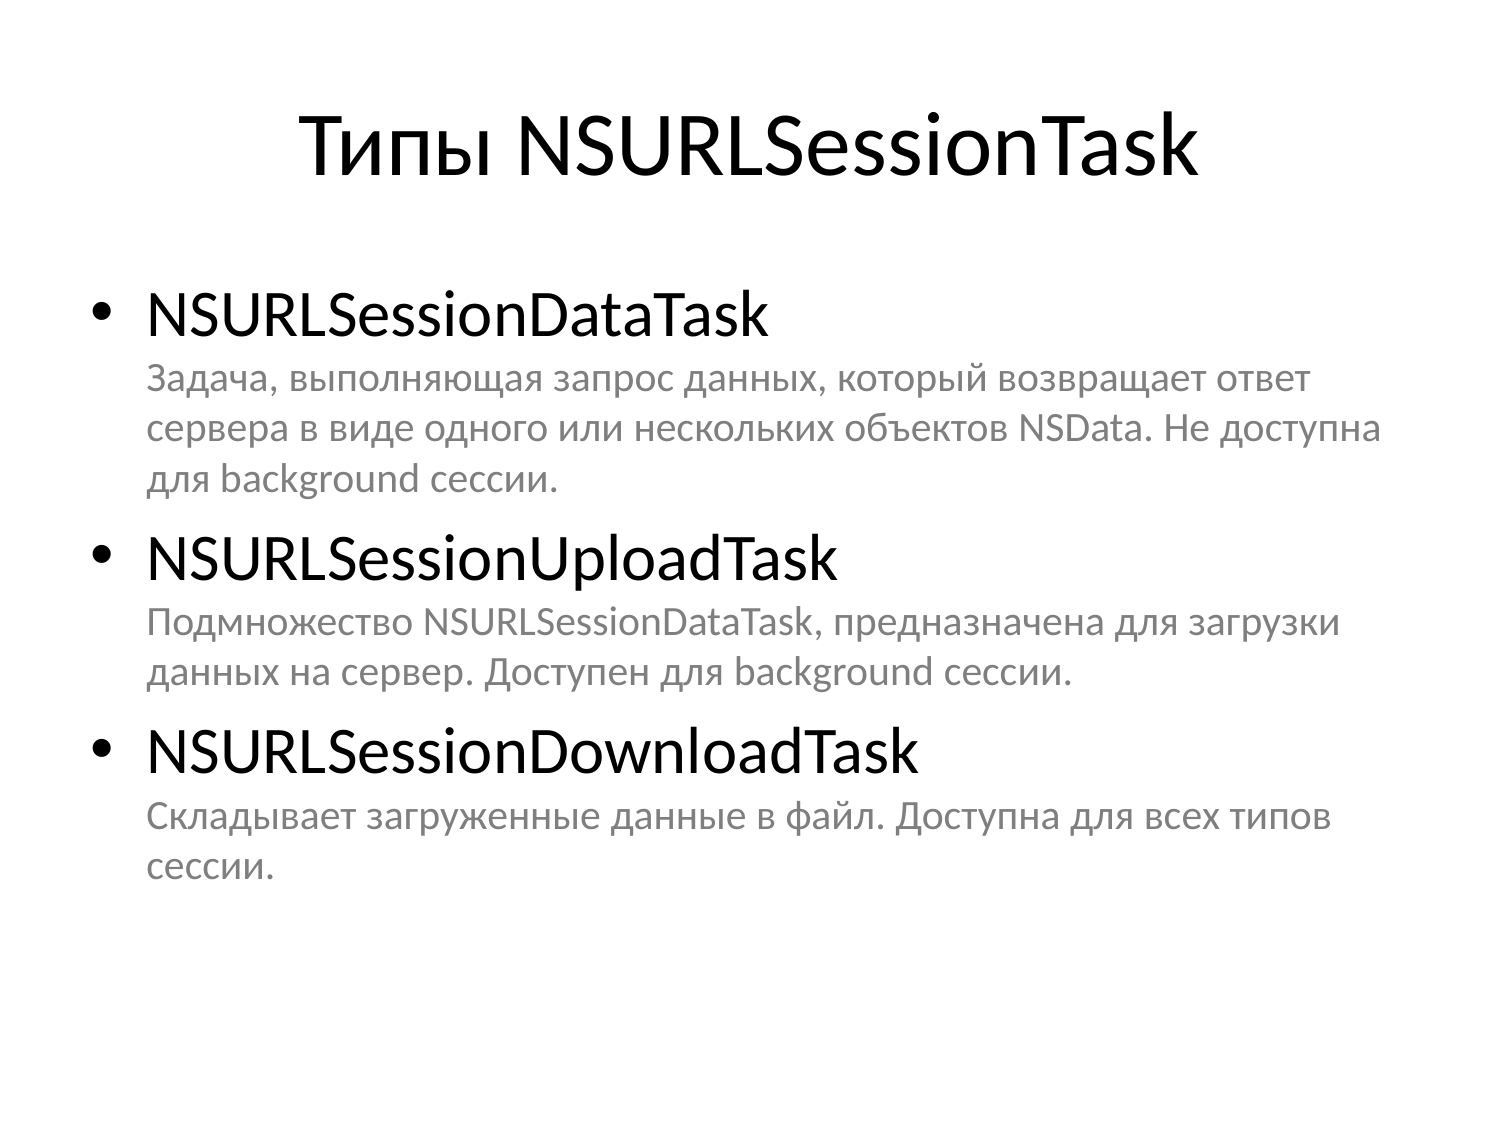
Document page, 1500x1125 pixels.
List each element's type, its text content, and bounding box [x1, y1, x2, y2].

title Типы NSURLSessionTask [75, 45, 1425, 233]
list NSURLSessionDataTask Задача, выполняющая запрос данных, который возвращает ответ сервера в виде одного или нескольких объектов NSData. Не доступна для background сессии. NSURLSessionUploadTask Подмножество NSURLSessionDataTask, предназначена для загрузки данных на сервер. Доступен для background сессии. NSURLSessionDownloadTask Складывает загруженные данные в файл. Доступна для всех типов сессии. [75, 262, 1425, 1005]
